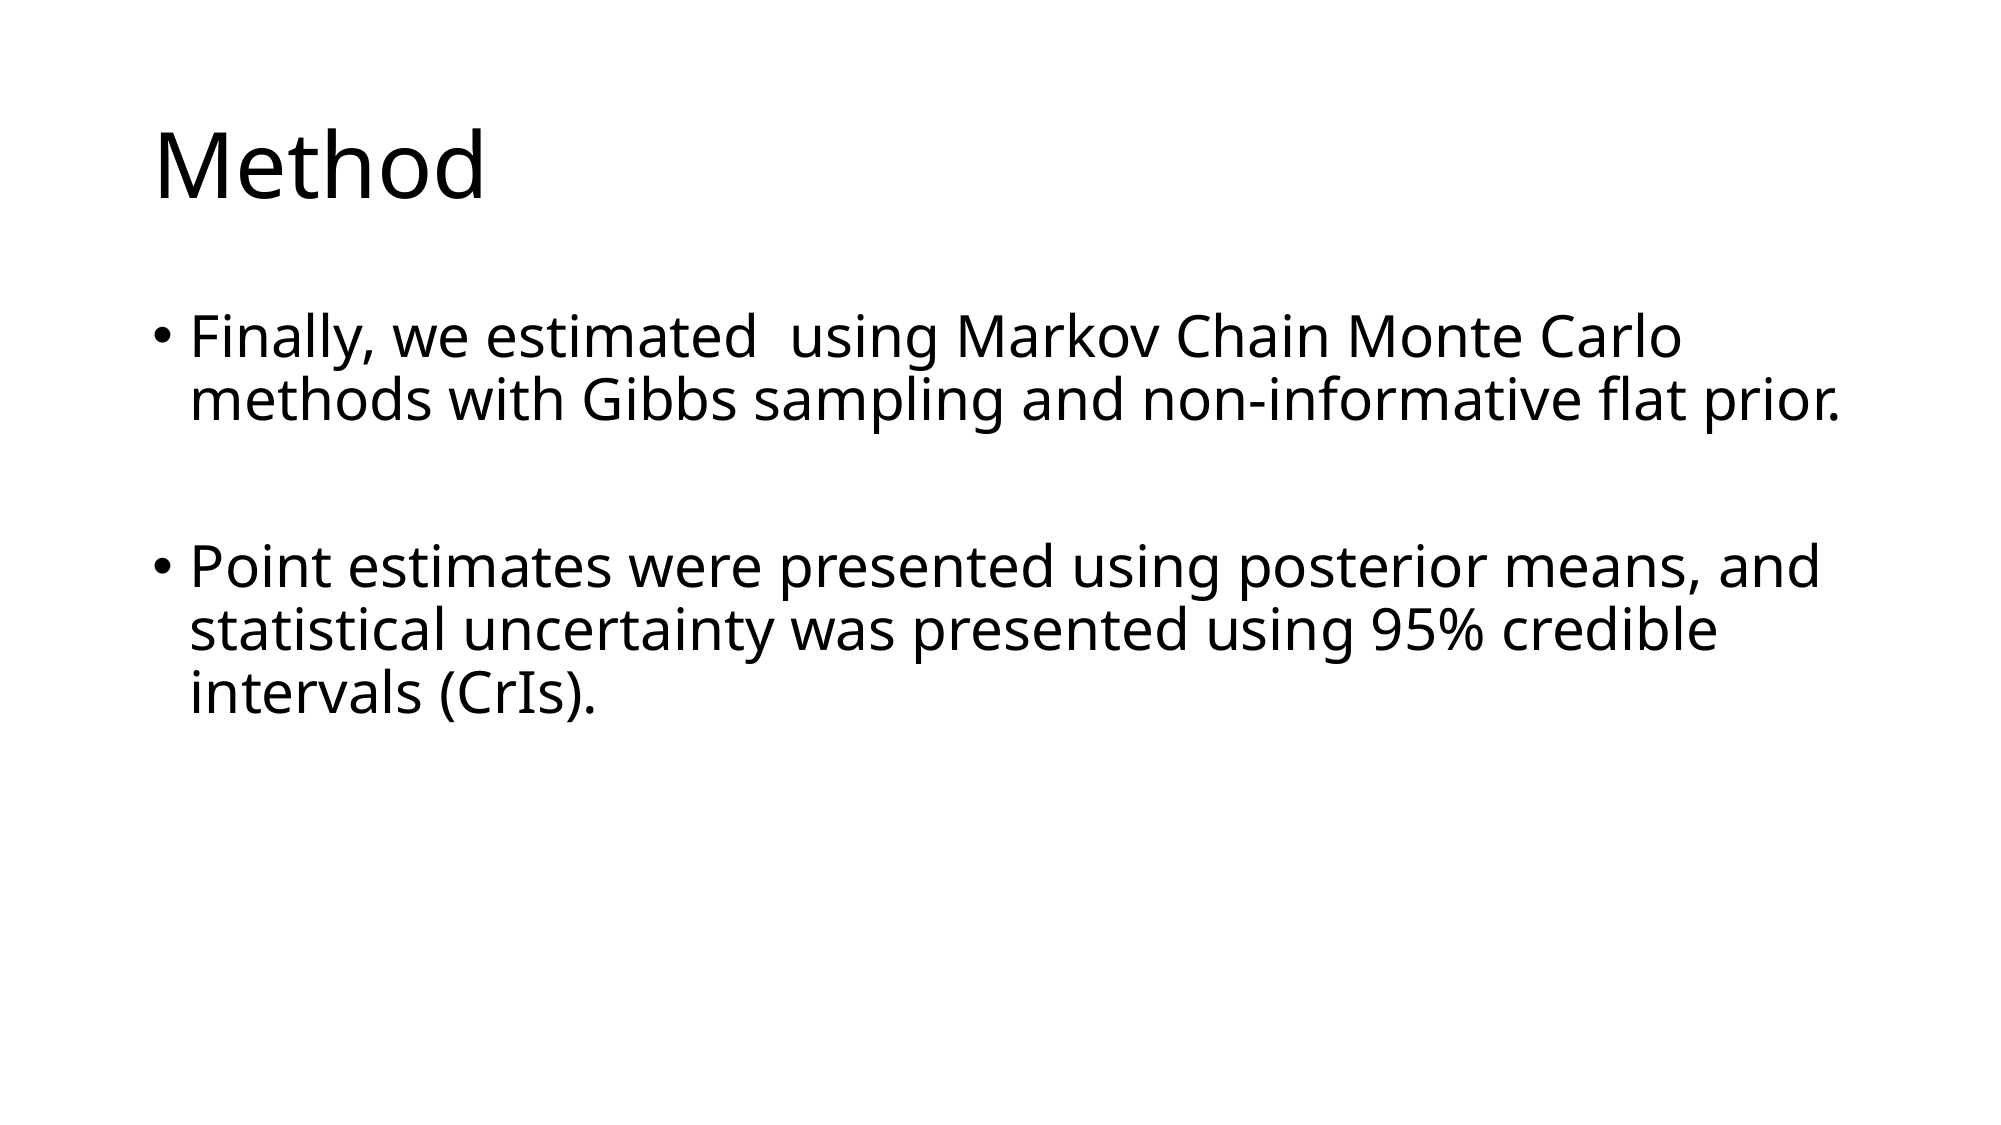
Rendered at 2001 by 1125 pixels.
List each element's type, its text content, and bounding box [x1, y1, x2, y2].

title Method [137, 59, 1863, 278]
